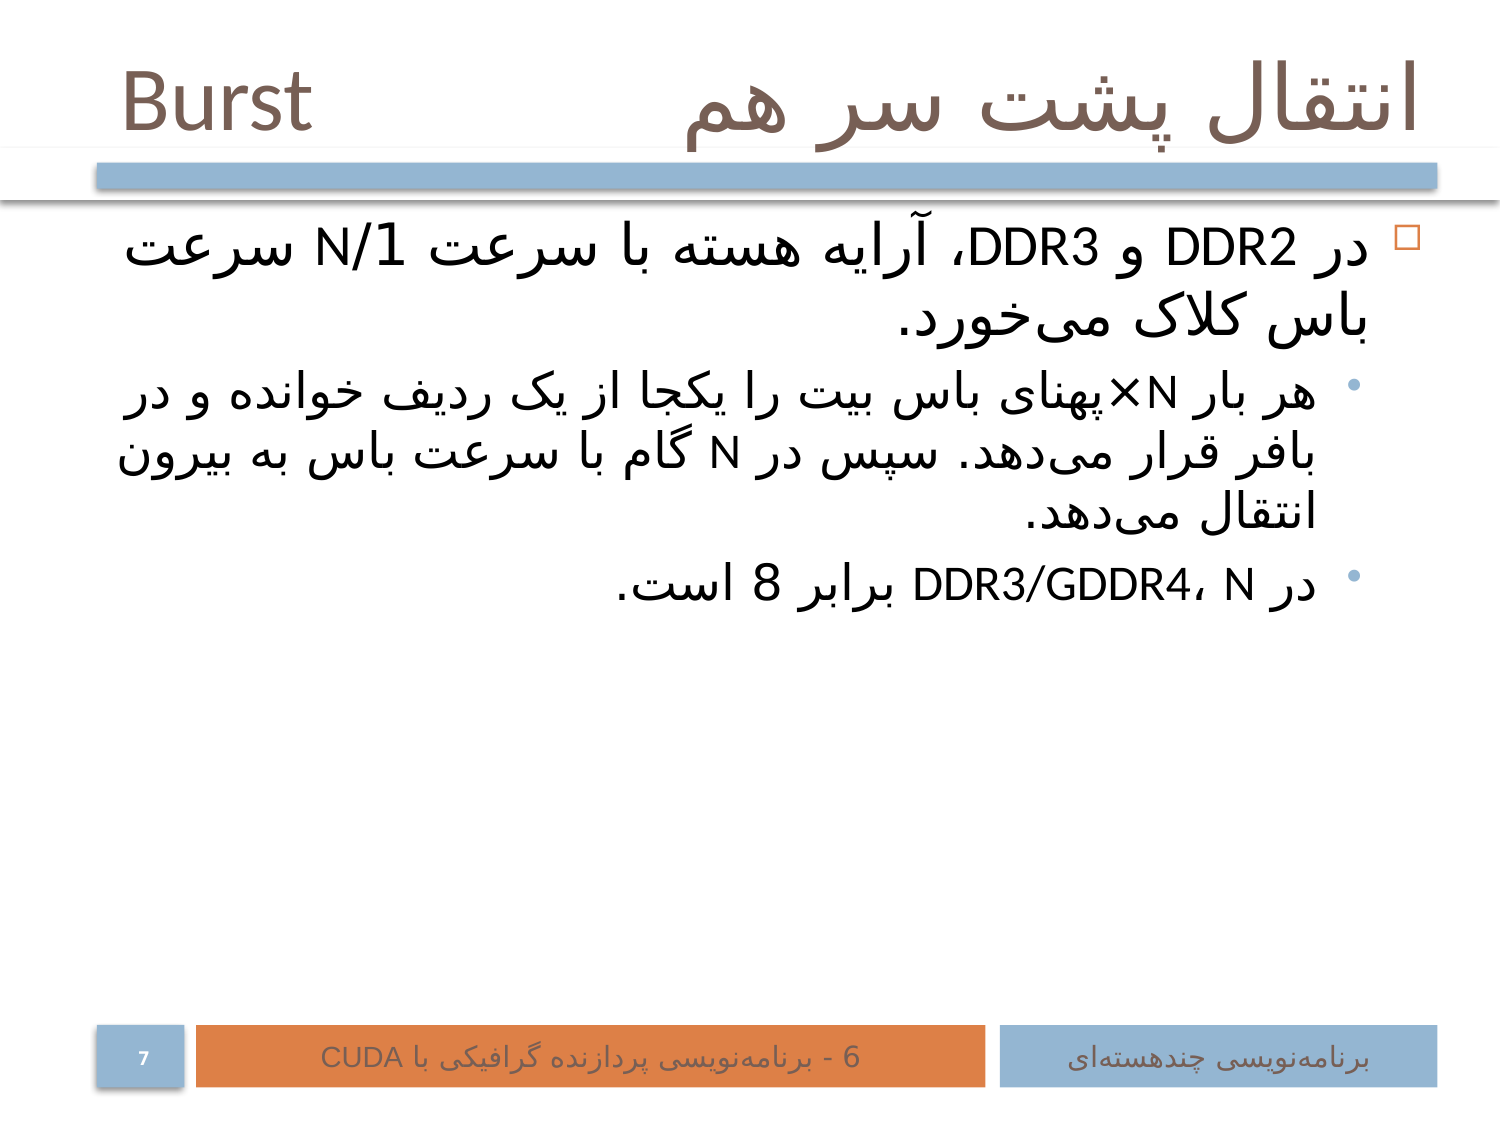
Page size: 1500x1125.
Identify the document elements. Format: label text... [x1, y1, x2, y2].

list در DDR2 و DDR3، آرایه هسته با سرعت 1/N سرعت باس کلاک می‌خورد. هر بار N×پهنای باس بیت را یکجا از یک ردیف خوانده و در بافر قرار می‌دهد. سپس در N گام با سرعت باس به بیرون انتقال می‌دهد. در DDR3/GDDR4، N برابر 8 است. [100, 200, 1438, 1000]
footer 6 - برنامه‌نویسی پردازنده گرافیکی با CUDA [196, 1025, 986, 1088]
slide_number برنامه‌نویسی چند‌هسته‌ای [999, 1025, 1438, 1088]
title انتقال پشت سر هم Burst [100, 37, 1438, 150]
slide_number 7 [99, 1038, 188, 1079]
